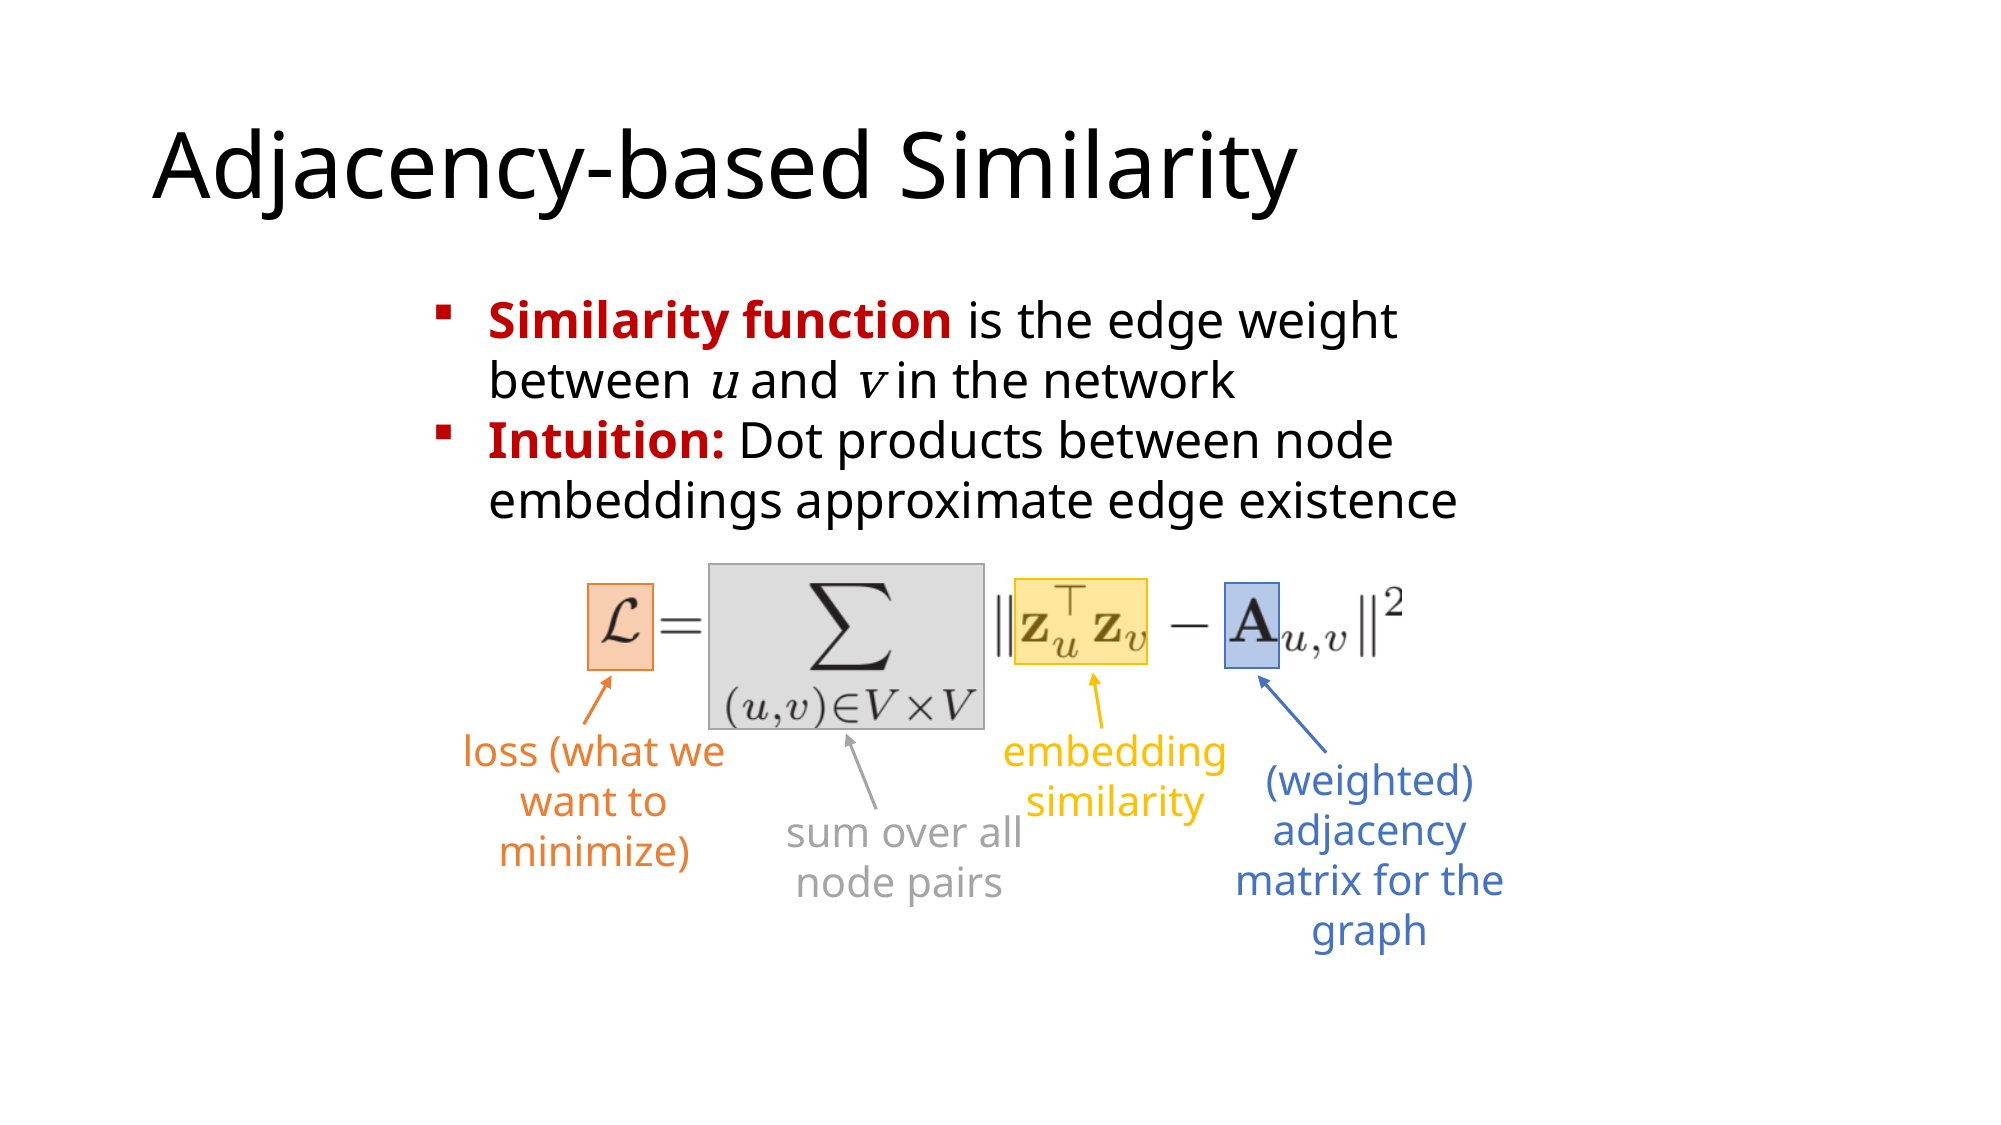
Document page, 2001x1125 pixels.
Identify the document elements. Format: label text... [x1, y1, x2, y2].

text_box embedding similarity [952, 729, 1278, 836]
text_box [1257, 729, 1327, 753]
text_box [1092, 672, 1102, 729]
text_box [587, 583, 600, 671]
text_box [845, 733, 877, 810]
text_box sum over all node pairs [739, 794, 1070, 902]
text_box loss (what we want to minimize) [425, 713, 763, 862]
text_box (weighted) adjacency matrix for the graph [1207, 742, 1533, 865]
picture [600, 582, 1402, 729]
text_box [708, 563, 985, 582]
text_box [583, 675, 600, 725]
text_box Similarity function is the edge weight between u and v in the network Intuition: Dot products between node embeddings approximate edge existence [421, 277, 1514, 529]
text_box [1014, 578, 1148, 582]
title Adjacency-based Similarity [137, 59, 1863, 278]
